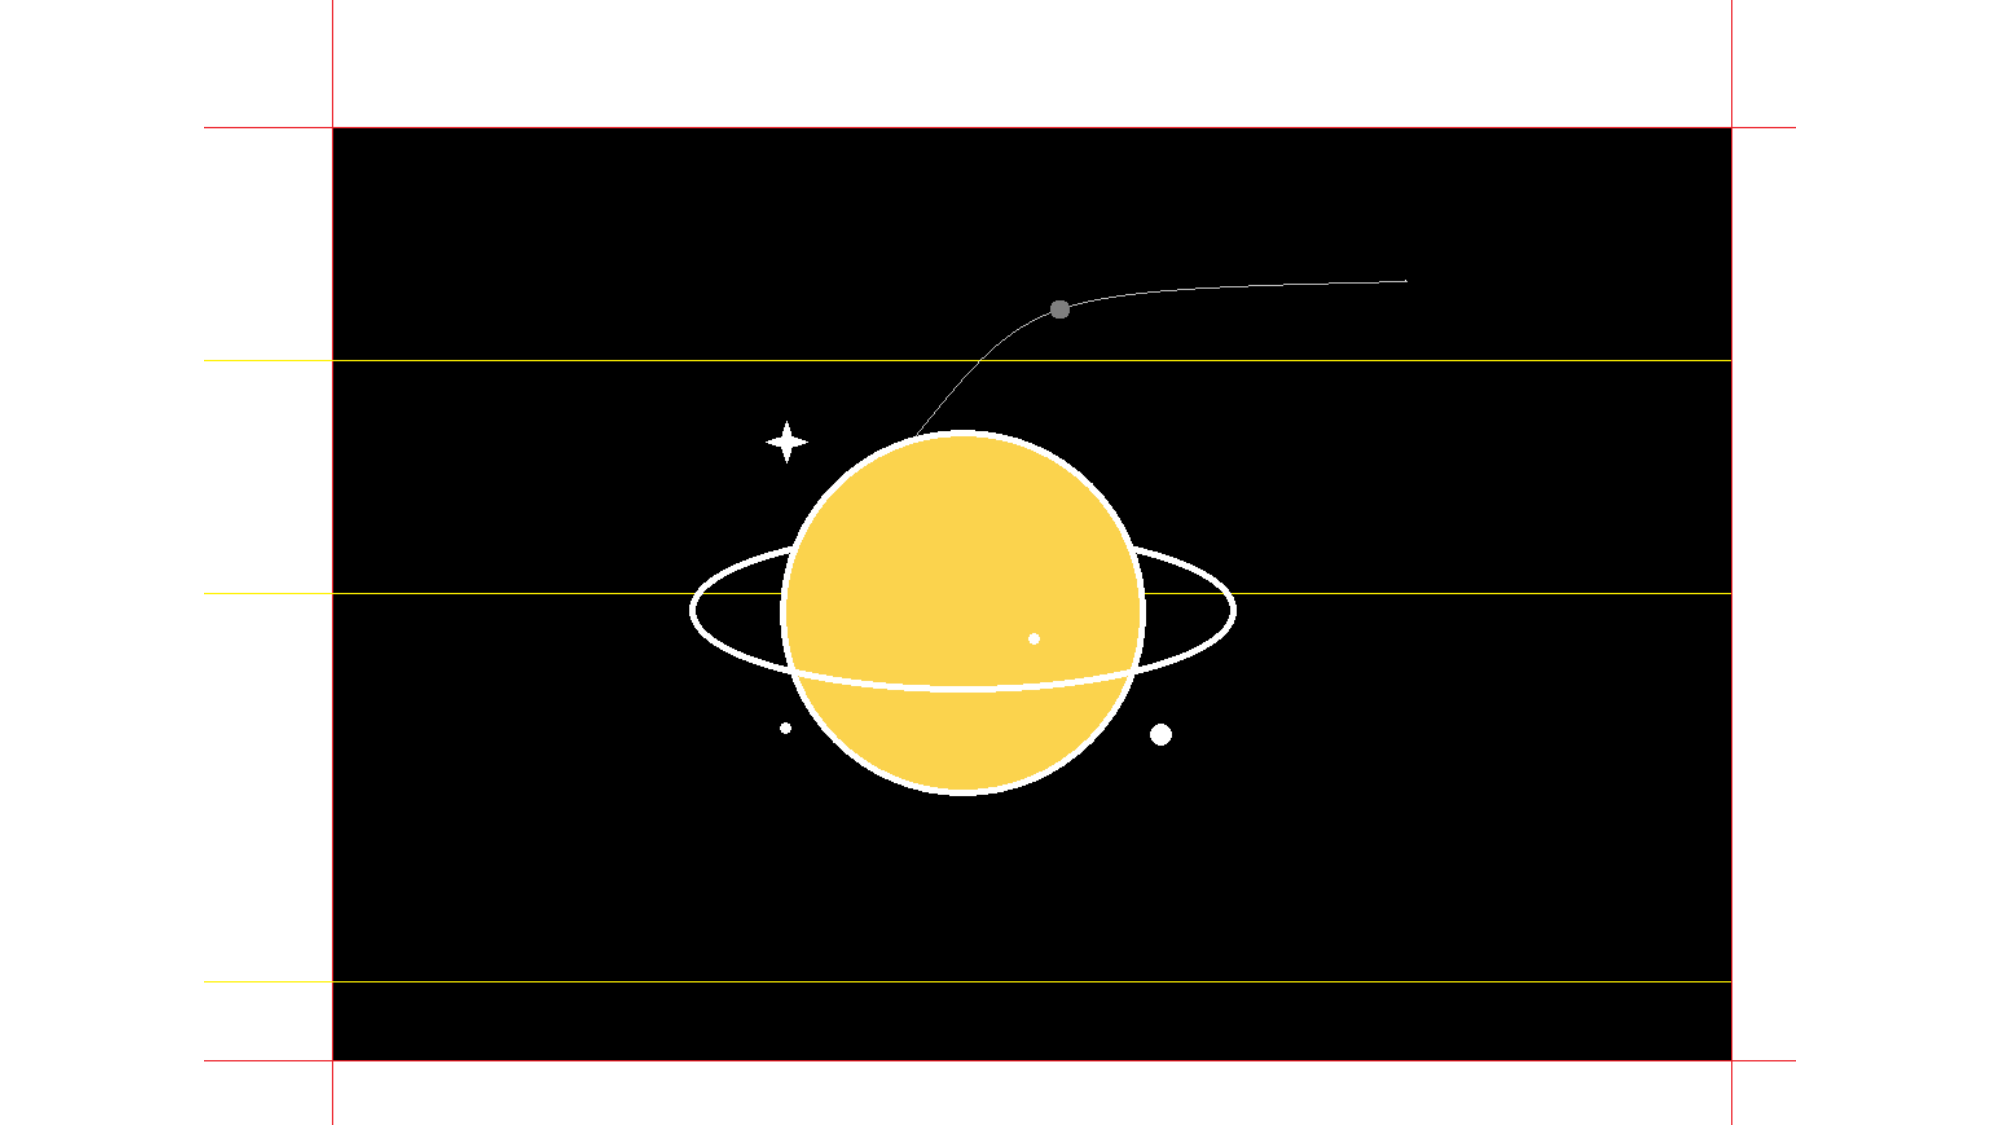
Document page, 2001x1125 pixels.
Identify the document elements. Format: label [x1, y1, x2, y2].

picture [204, 0, 1796, 1125]
